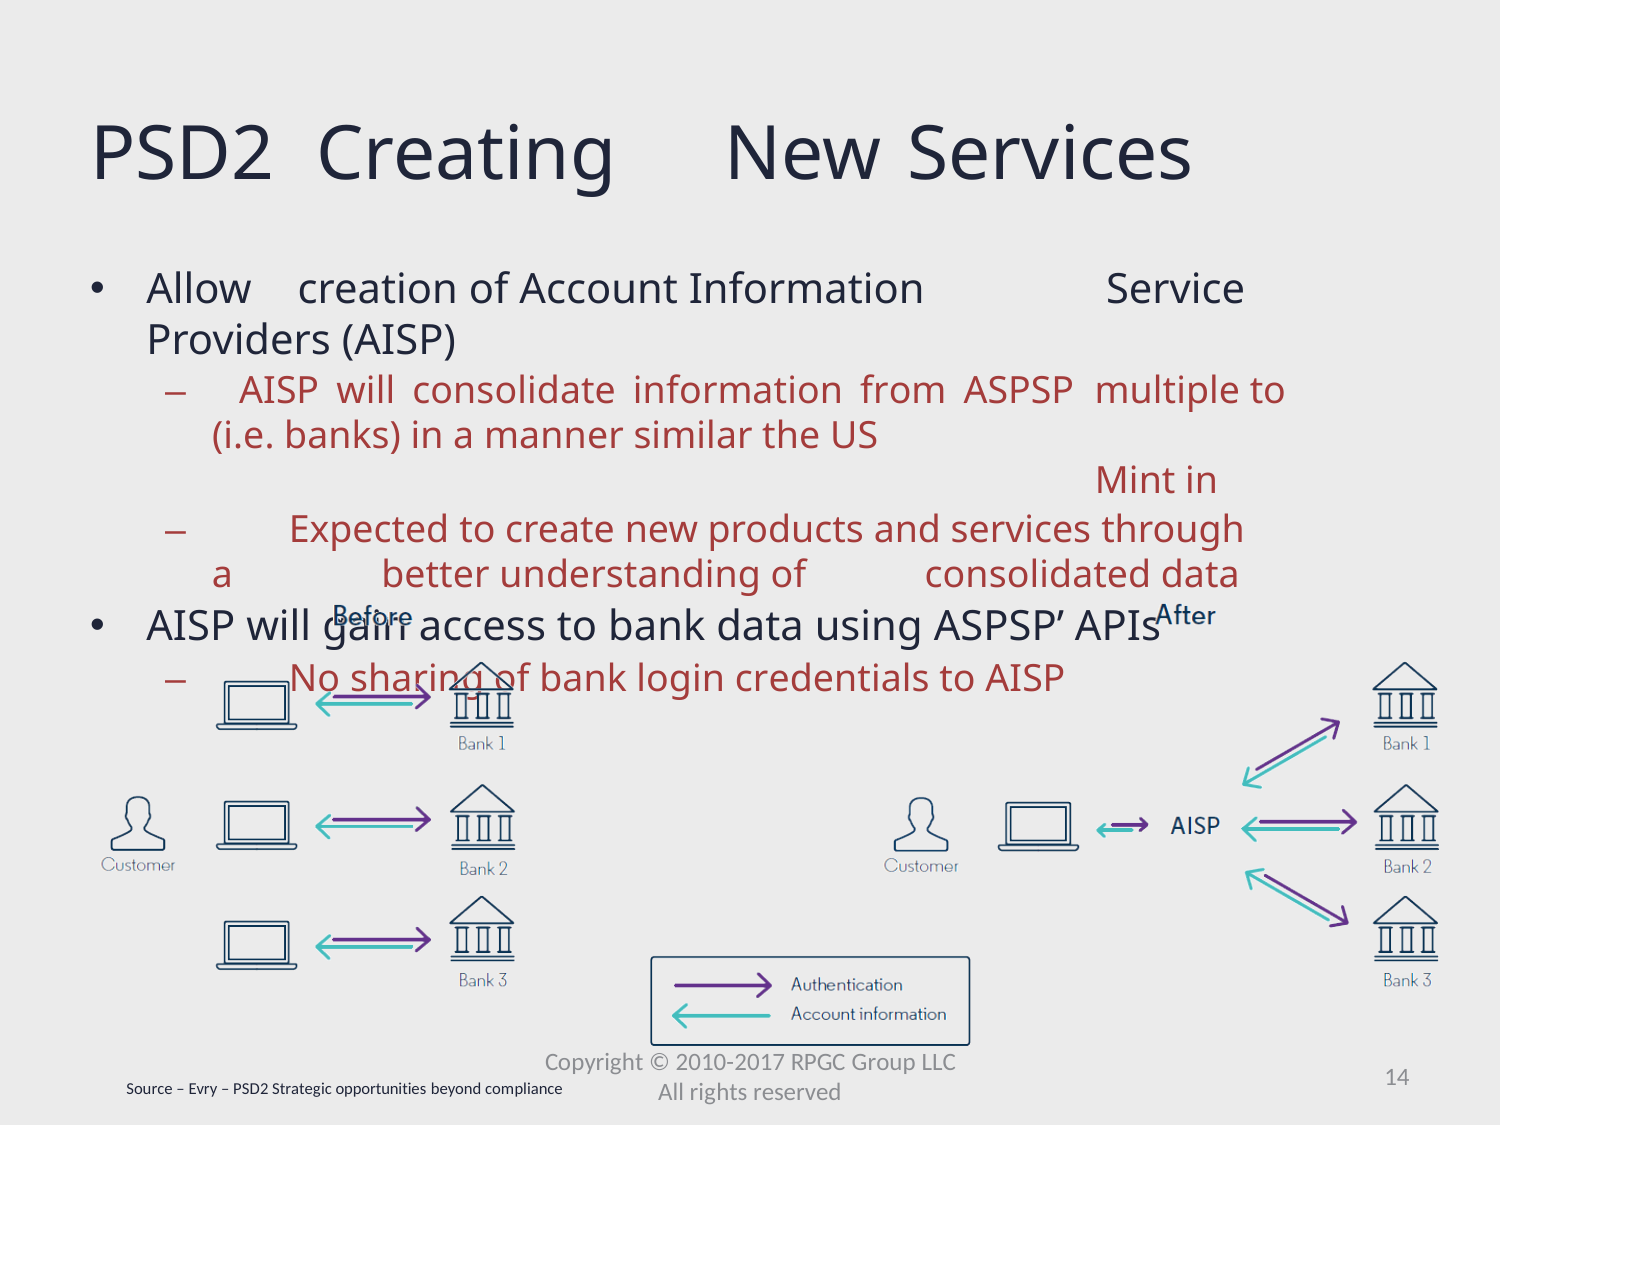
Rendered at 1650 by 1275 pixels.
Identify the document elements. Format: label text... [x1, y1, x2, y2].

text_box Creating [314, 104, 681, 195]
title PSD2 [87, 59, 1563, 318]
text_box multiple to Mint in [1092, 365, 1324, 501]
text_box 14 [1382, 1060, 1413, 1091]
text_box Source – Evry – PSD2 Strategic opportunities beyond compliance [124, 1077, 565, 1098]
text_box [87, 587, 1485, 1070]
text_box All rights reserved [656, 1075, 844, 1106]
text_box – Expected to create new products and services through a better understanding of consolidated data AISP will gain access to bank data using ASPSP’ APIs – No sharing of bank login credentials to AISP [87, 505, 1393, 587]
text_box Service [1104, 262, 1285, 313]
text_box creation of Account Information [295, 262, 1083, 313]
text_box Copyright © 2010-2017 RPGC Group LLC [542, 1045, 957, 1076]
text_box Providers (AISP) [144, 312, 553, 363]
text_box – AISP will consolidate information from ASPSP (i.e. banks) in a manner similar the US [162, 365, 1075, 456]
text_box Allow [87, 262, 275, 313]
text_box New Services [722, 104, 1270, 195]
